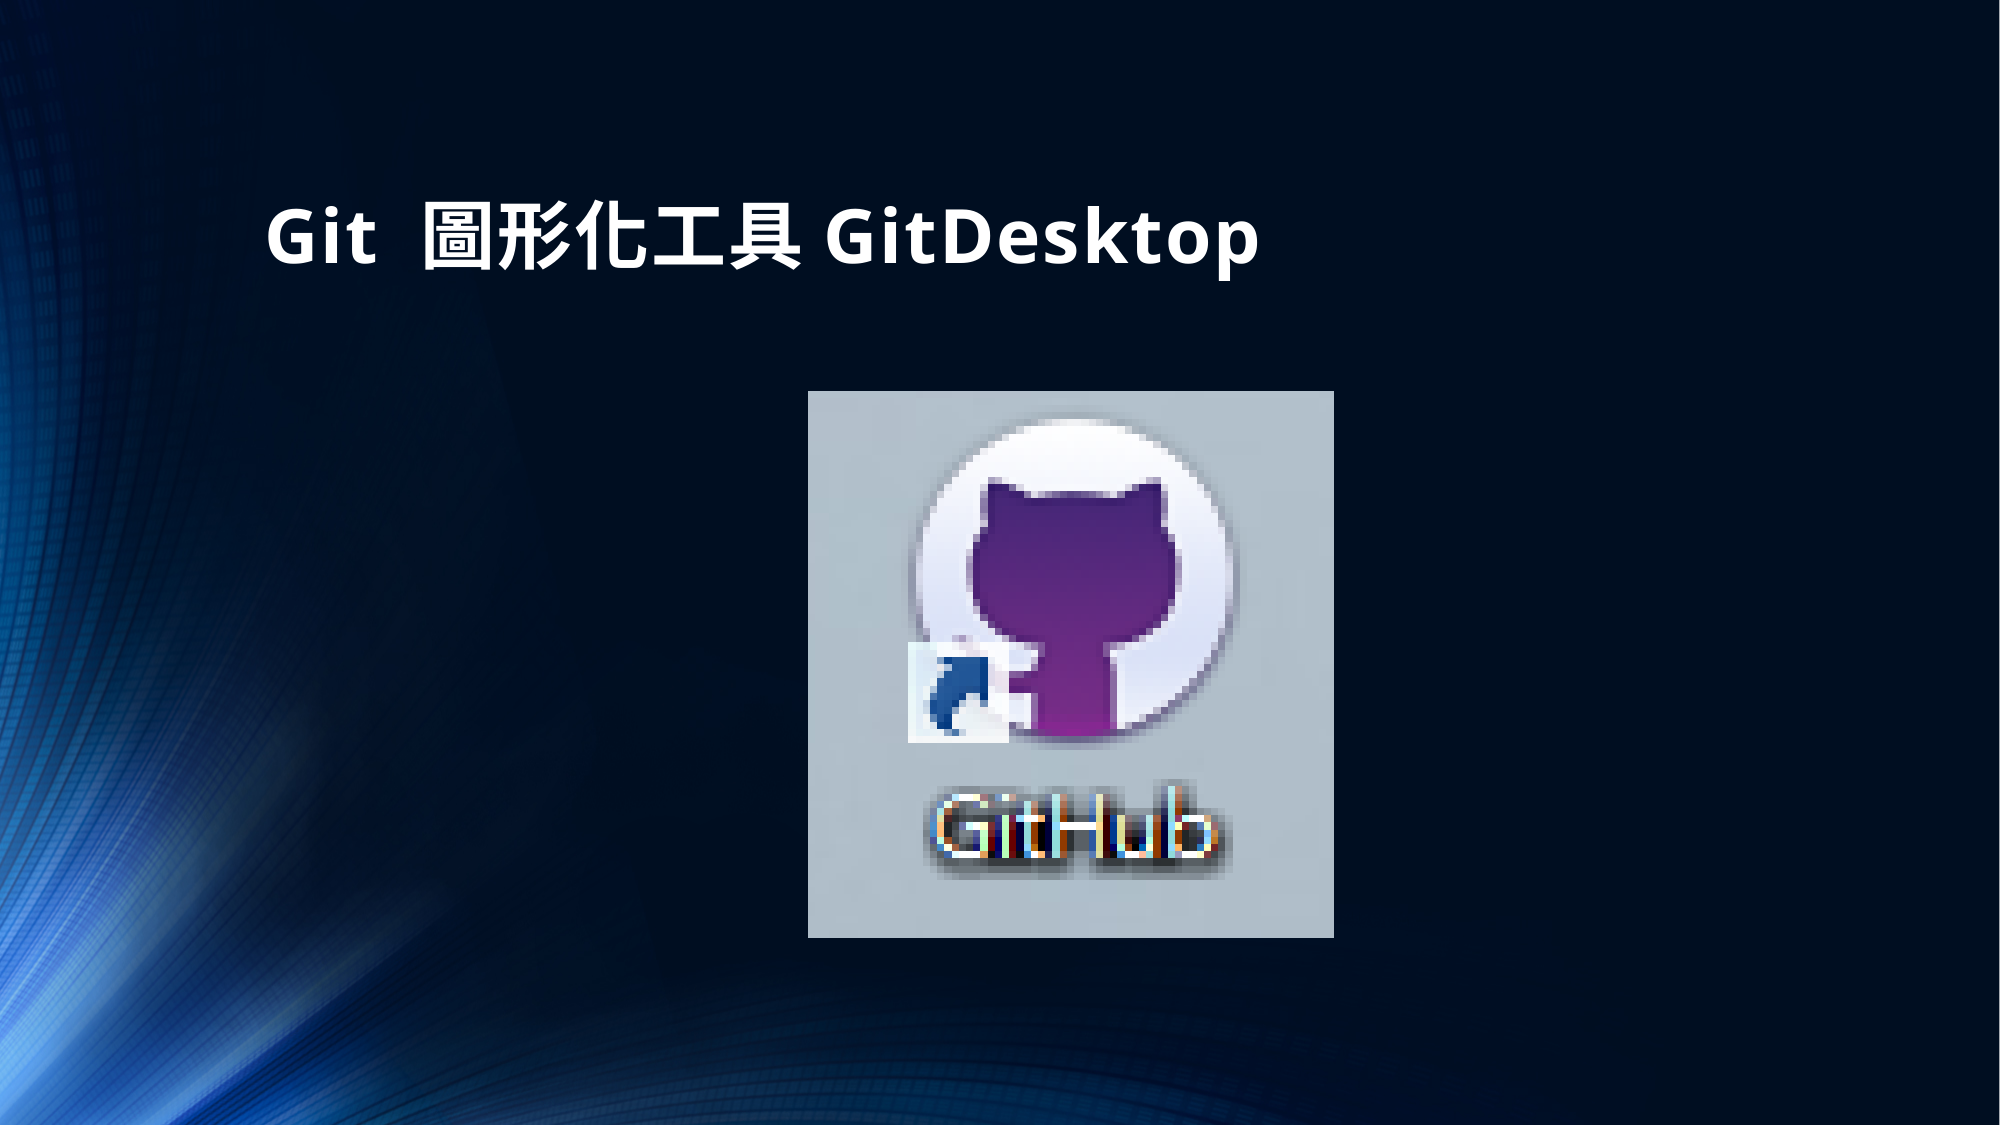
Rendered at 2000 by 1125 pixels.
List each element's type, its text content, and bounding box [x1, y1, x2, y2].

title Git 圖形化工具GitDesktop [249, 62, 1750, 288]
picture [0, 0, 2000, 1125]
